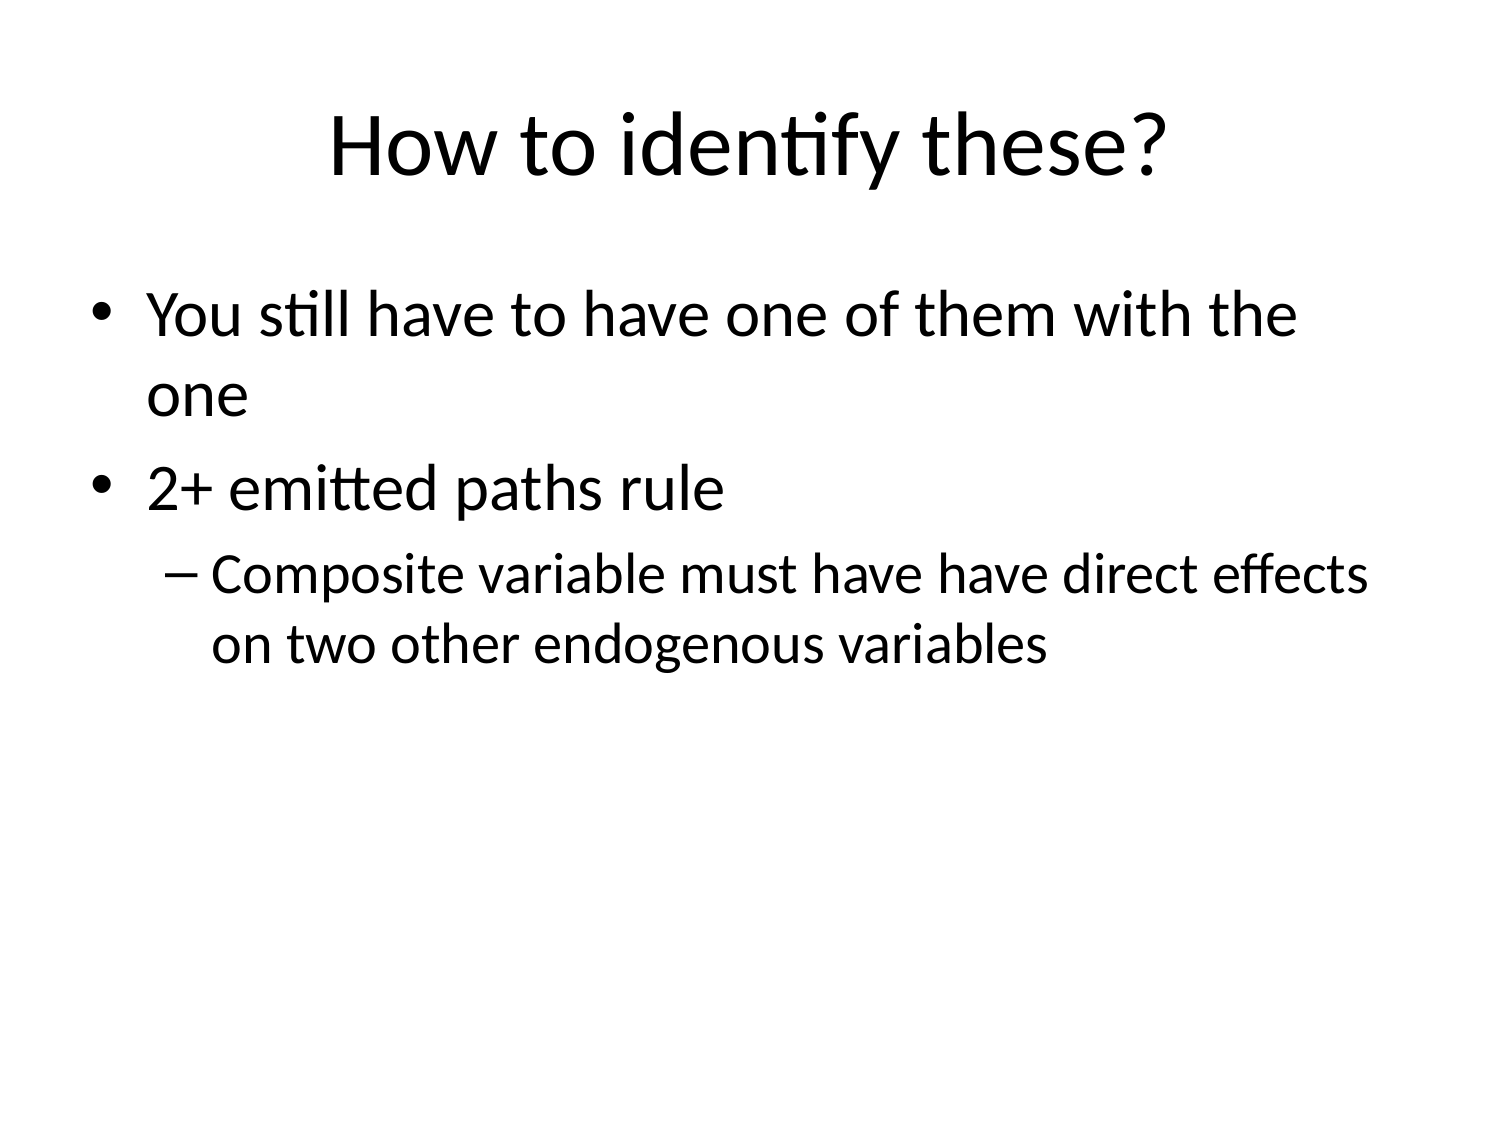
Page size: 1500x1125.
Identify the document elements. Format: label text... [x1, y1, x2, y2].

title How to identify these? [75, 45, 1425, 233]
list You still have to have one of them with the one 2+ emitted paths rule Composite variable must have have direct effects on two other endogenous variables [75, 262, 1425, 1005]
